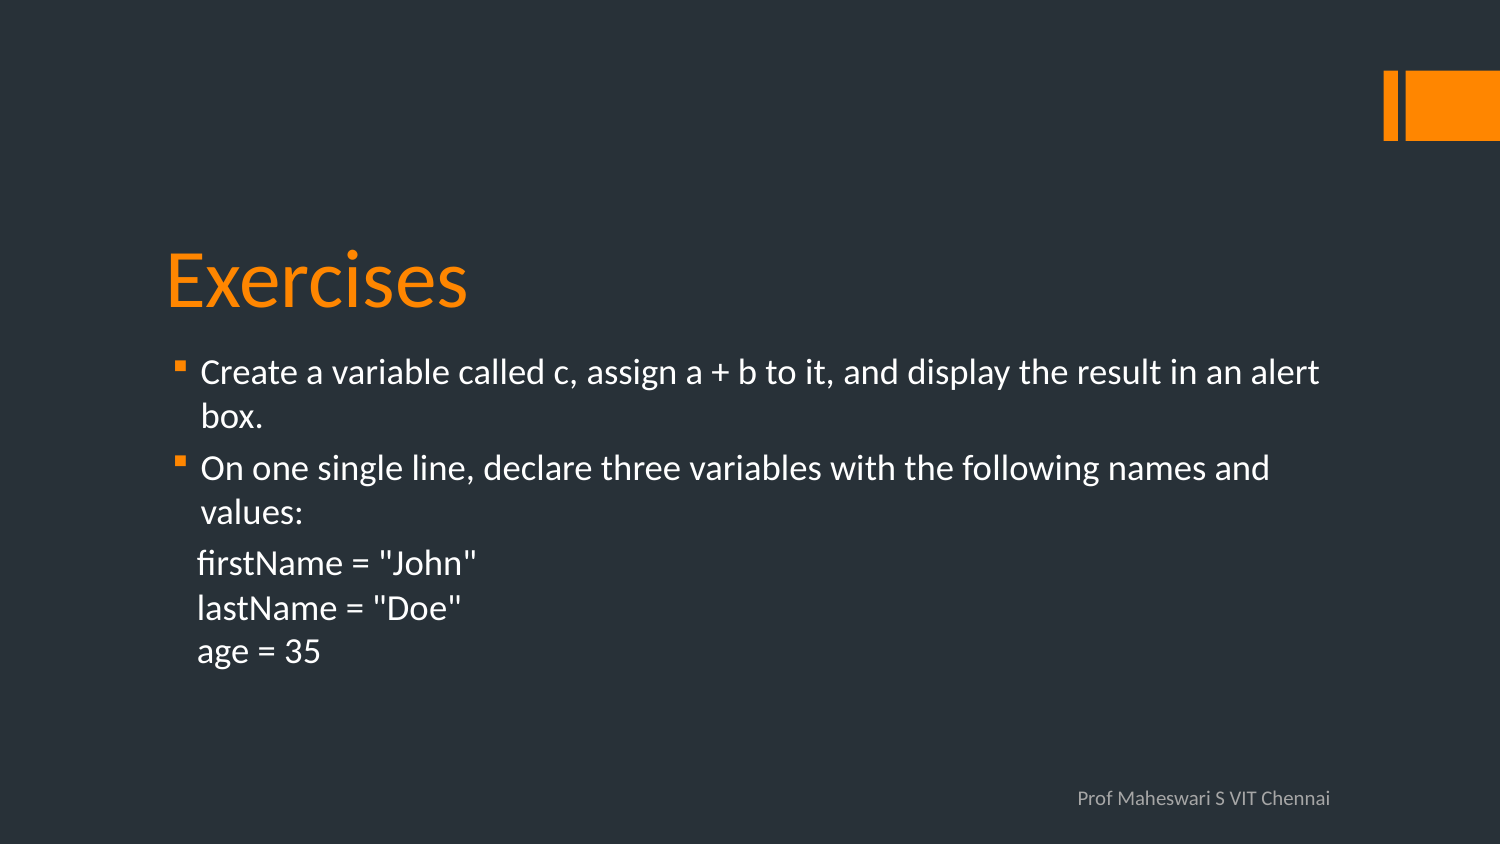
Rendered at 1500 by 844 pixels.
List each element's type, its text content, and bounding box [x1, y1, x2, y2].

footer Prof Maheswari S VIT Chennai [1062, 784, 1431, 822]
title Exercises [150, 190, 1350, 332]
list Create a variable called c, assign a + b to it, and display the result in an alert box. On one single line, declare three variables with the following names and values: firstName = "John" lastName = "Doe" age = 35 [150, 340, 1350, 777]
